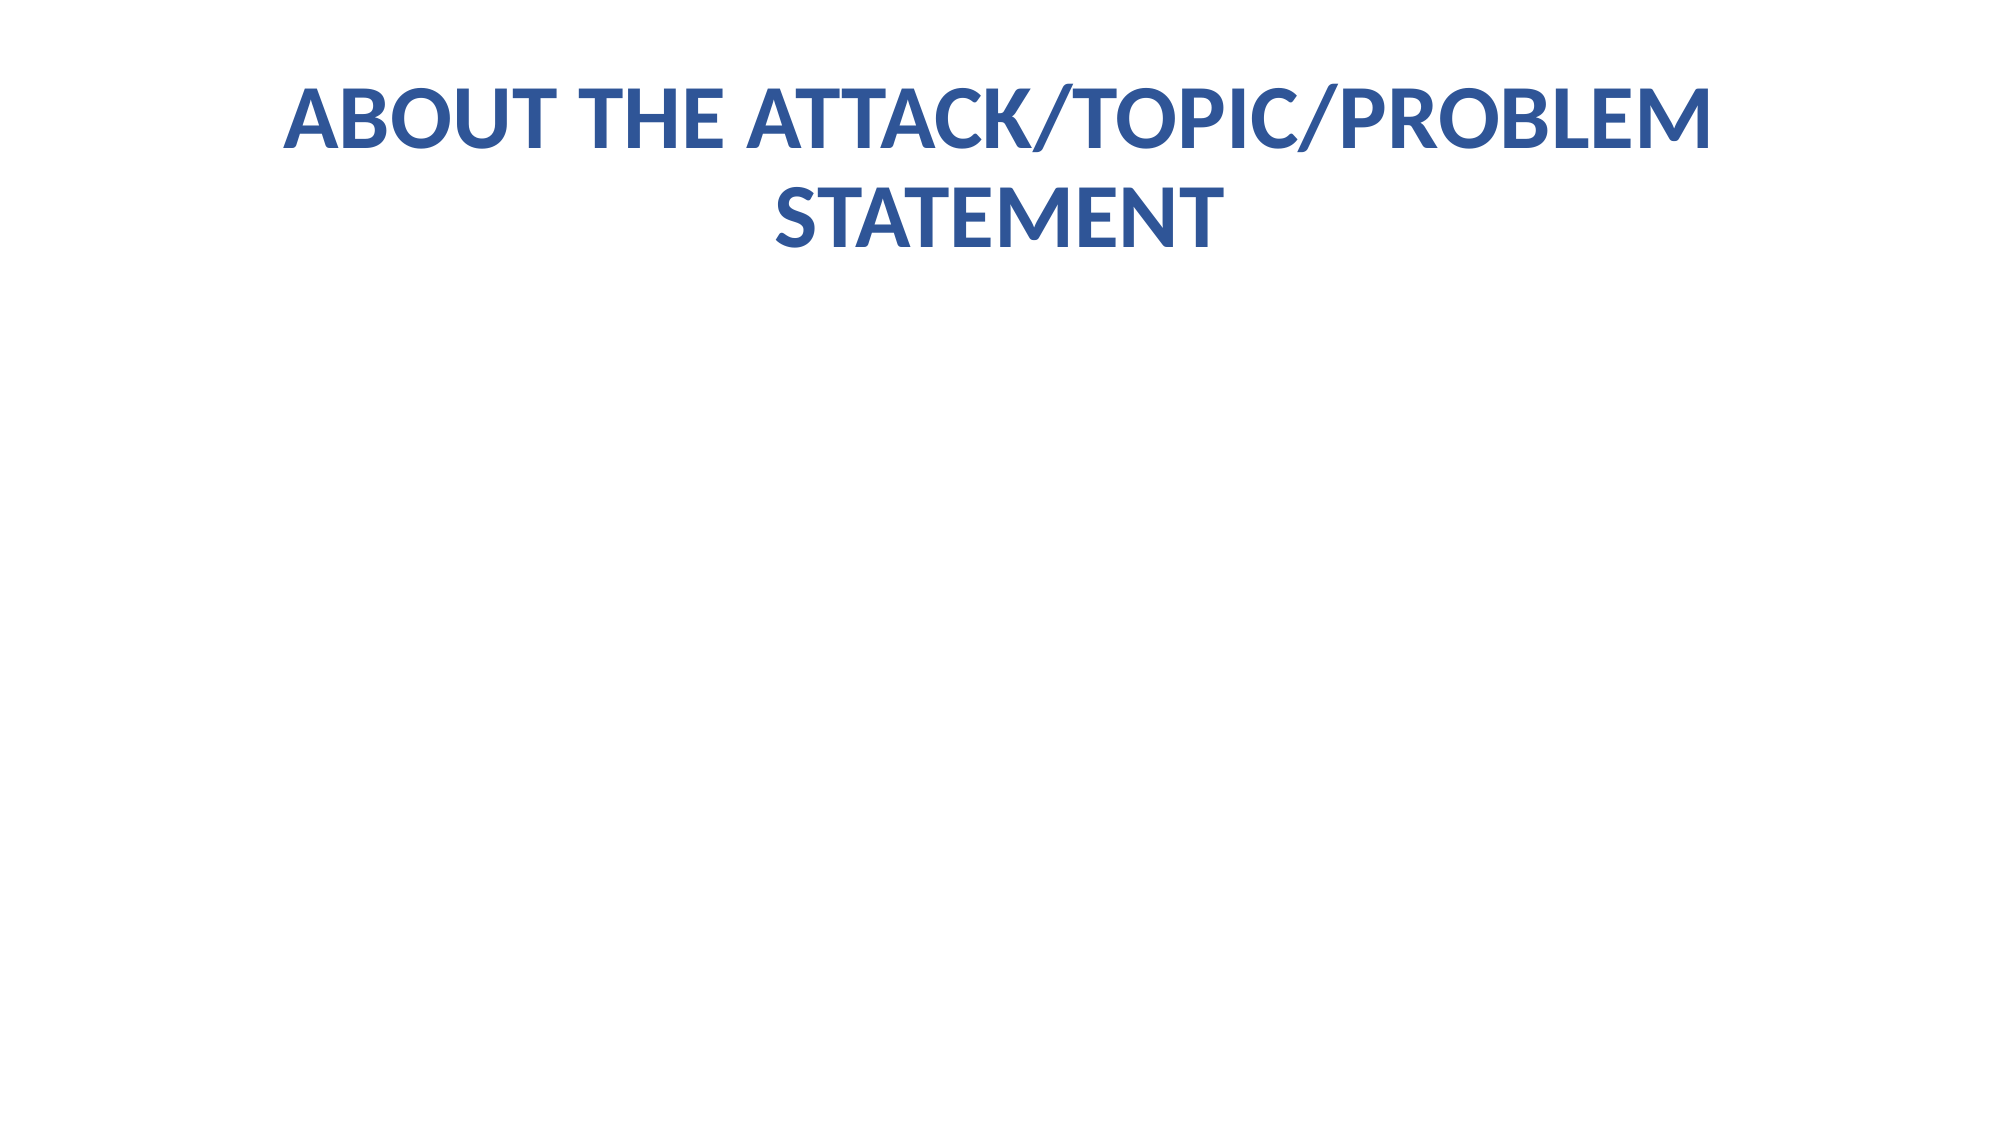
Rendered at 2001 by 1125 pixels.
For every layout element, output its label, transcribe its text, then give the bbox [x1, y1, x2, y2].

title ABOUT THE ATTACK/TOPIC/PROBLEM STATEMENT [137, 59, 1863, 278]
